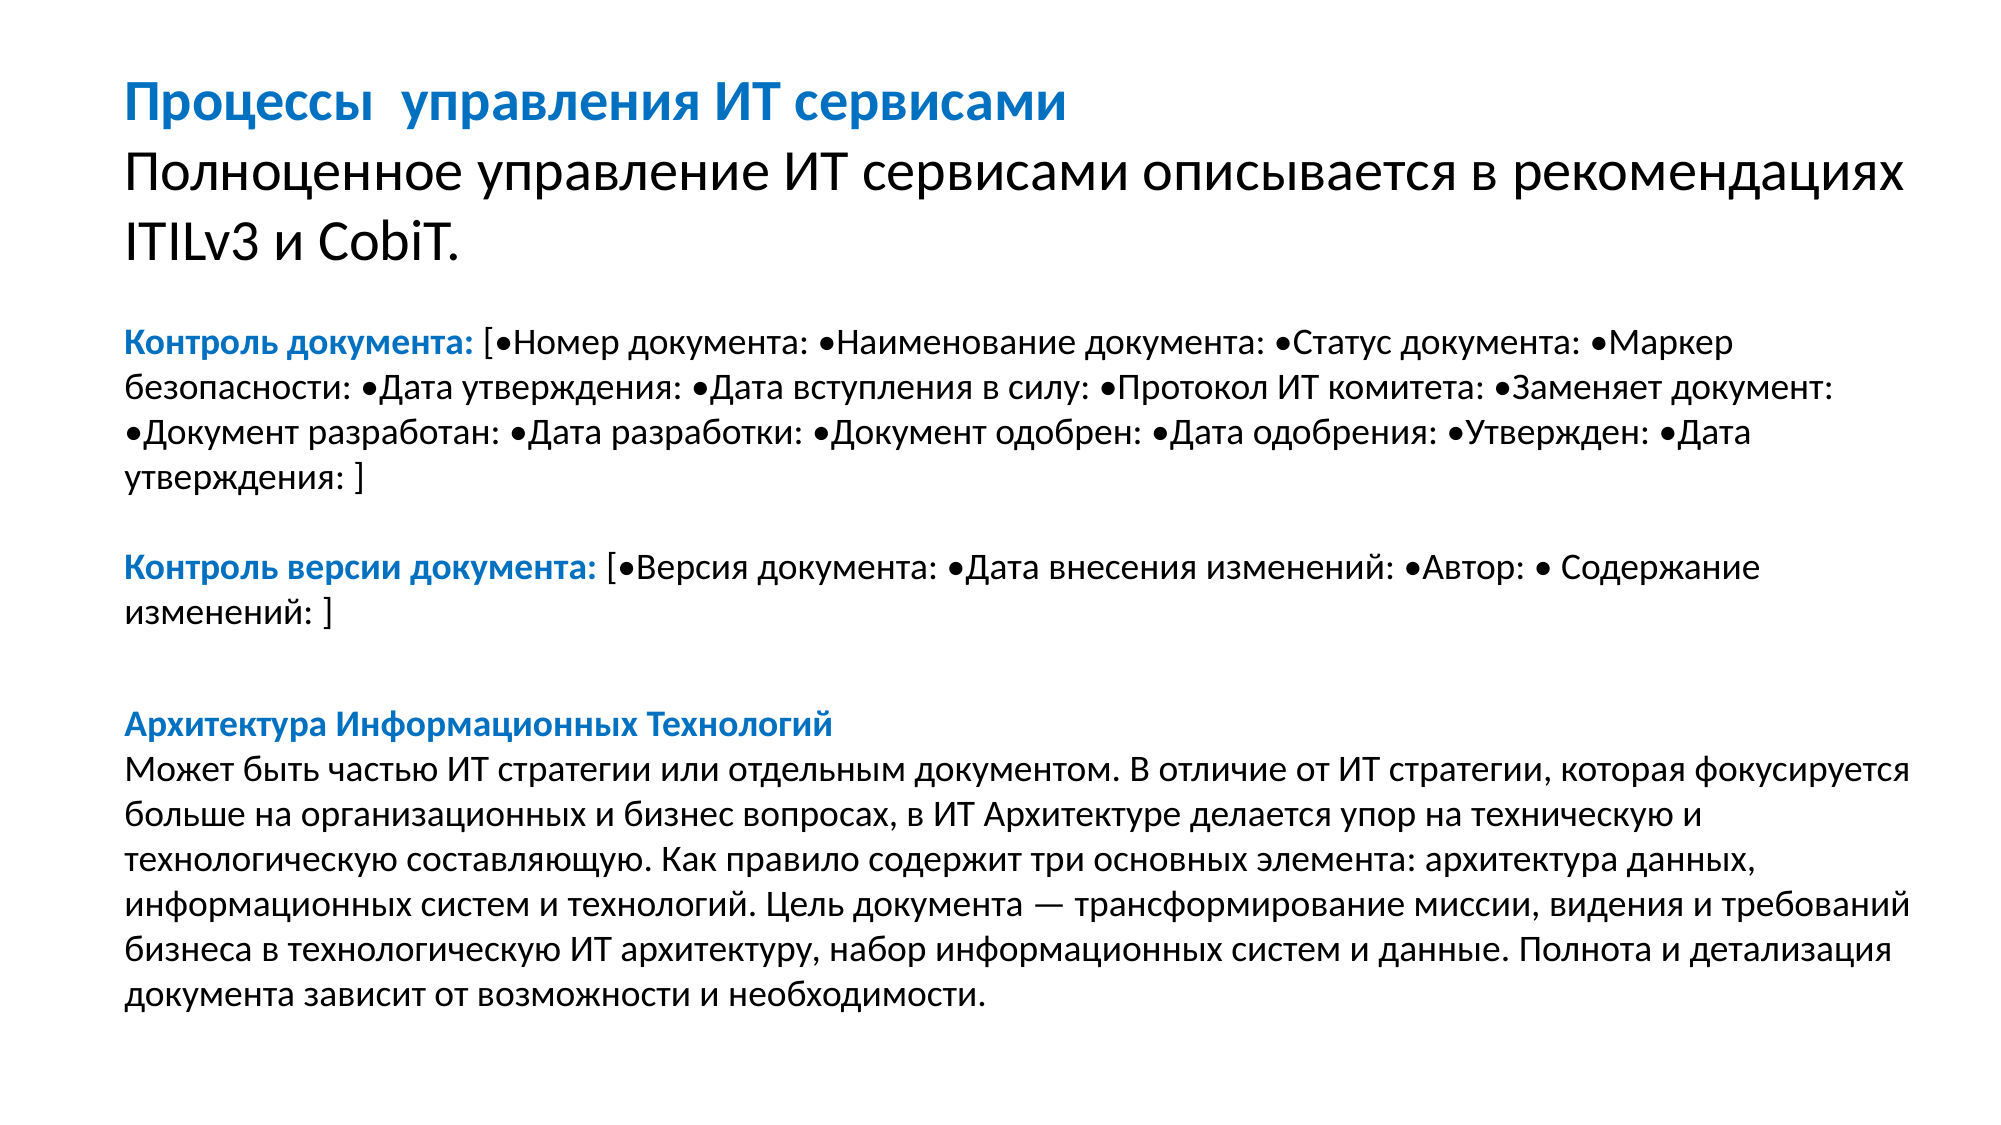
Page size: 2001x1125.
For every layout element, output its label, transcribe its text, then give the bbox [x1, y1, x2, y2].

text_box Архитектура Информационных Технологий Может быть частью ИТ стратегии или отдельным документом. В отличие от ИТ стратегии, которая фокусируется больше на организационных и бизнес вопросах, в ИТ Архитектуре делается упор на техническую и технологическую составляющую. Как правило содержит три основных элемента: архитектура данных, информационных систем и технологий. Цель документа — трансформирование миссии, видения и требований бизнеса в технологическую ИТ архитектуру, набор информационных систем и данные. Полнота и детализация документа зависит от возможности и необходимости. [109, 691, 1929, 1022]
text_box Процессы управления ИТ сервисами Полноценное управление ИТ сервисами описывается в рекомендациях ITILv3 и CobiT. [109, 55, 1958, 280]
text_box Контроль документа: [•Номер документа: •Наименование документа: •Статус документа: •Маркер безопасности: •Дата утверждения: •Дата вступления в силу: •Протокол ИТ комитета: •Заменяет документ: •Документ разработан: •Дата разработки: •Документ одобрен: •Дата одобрения: •Утвержден: •Дата утверждения: ] Контроль версии документа: [•Версия документа: •Дата внесения изменений: •Автор: • Содержание изменений: ] [109, 310, 1870, 640]
